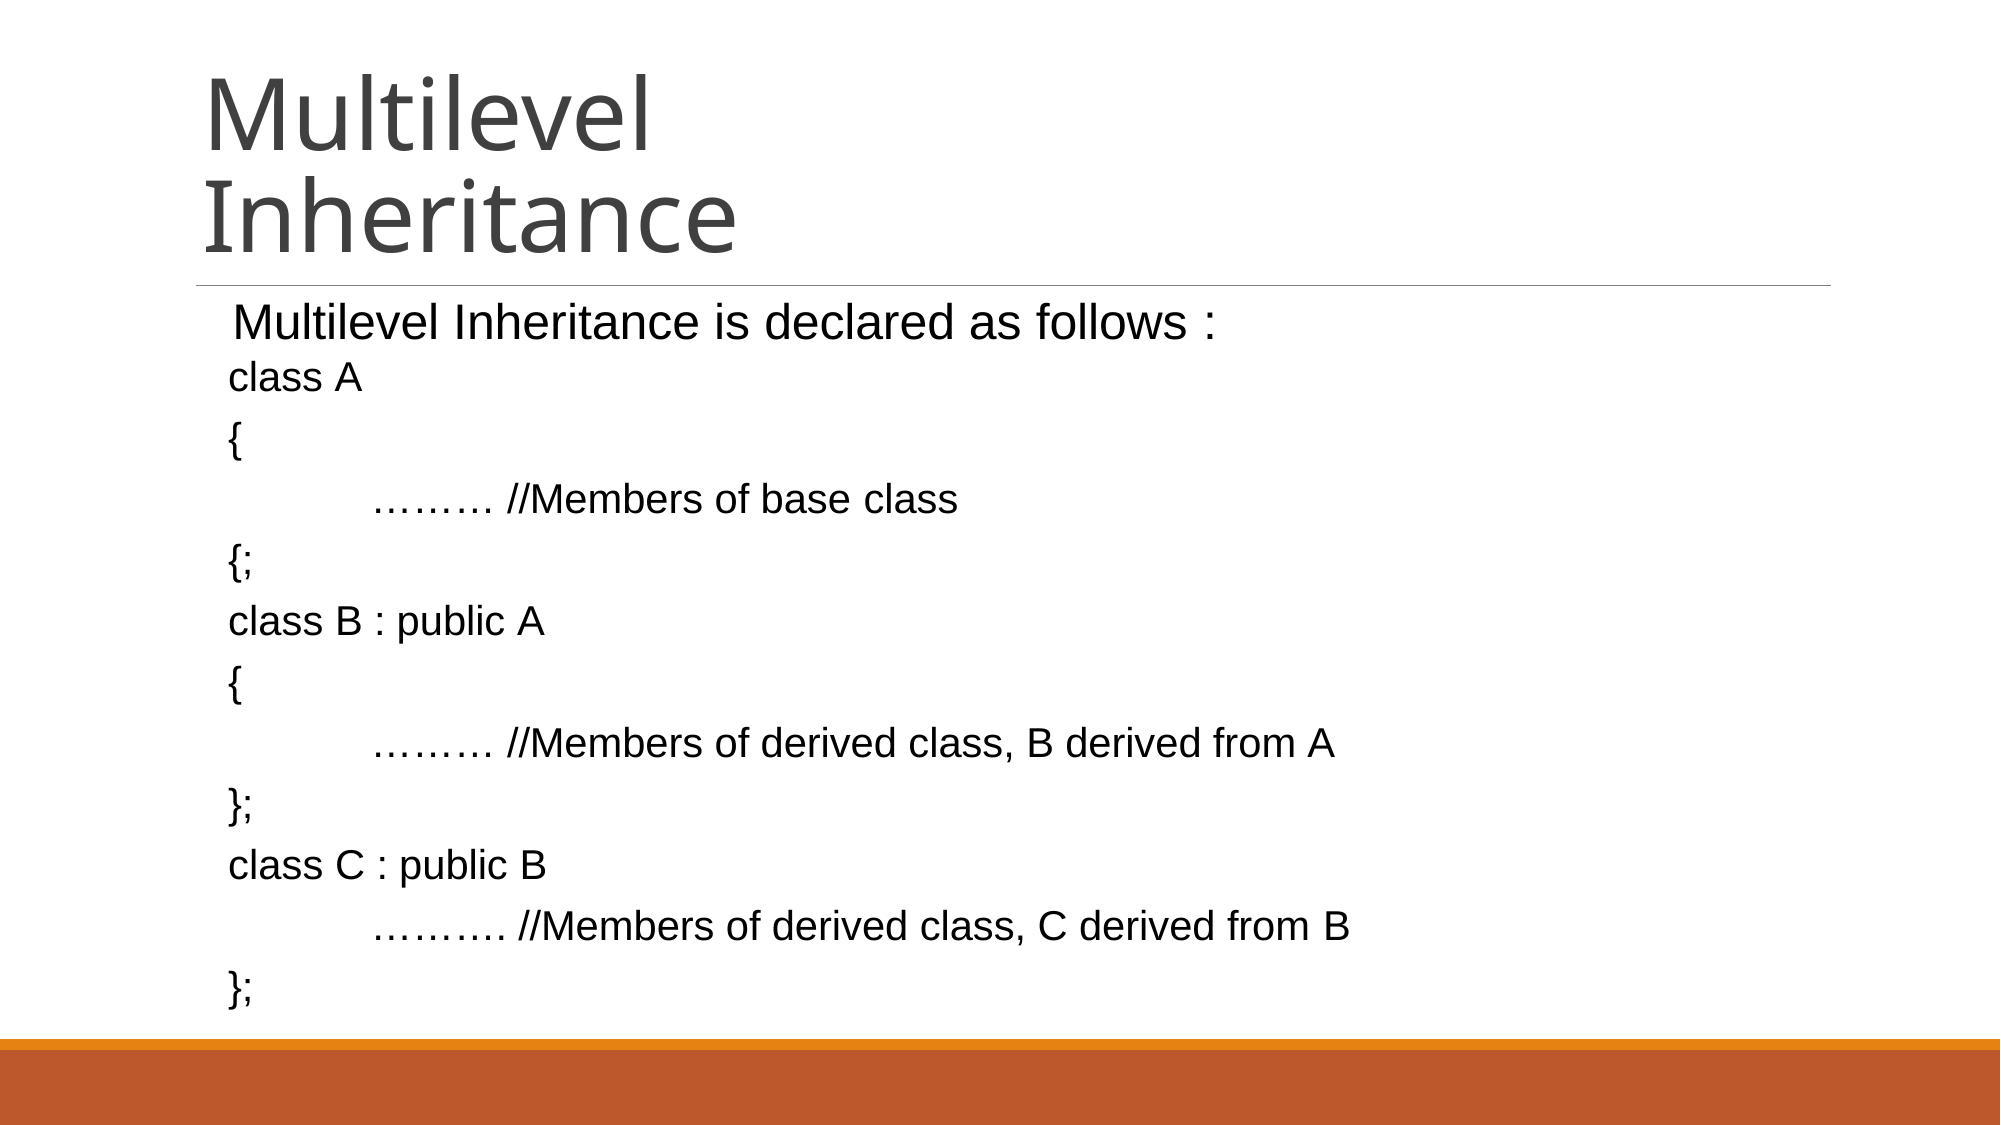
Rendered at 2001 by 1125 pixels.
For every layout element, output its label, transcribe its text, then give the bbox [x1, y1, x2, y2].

text_box Multilevel Inheritance is declared as follows : class A { ……… //Members of base class {; class B : public A { ……… //Members of derived class, B derived from A }; class C : public B ………. //Members of derived class, C derived from B }; [226, 287, 1751, 1010]
title Multilevel Inheritance [200, 67, 1202, 274]
